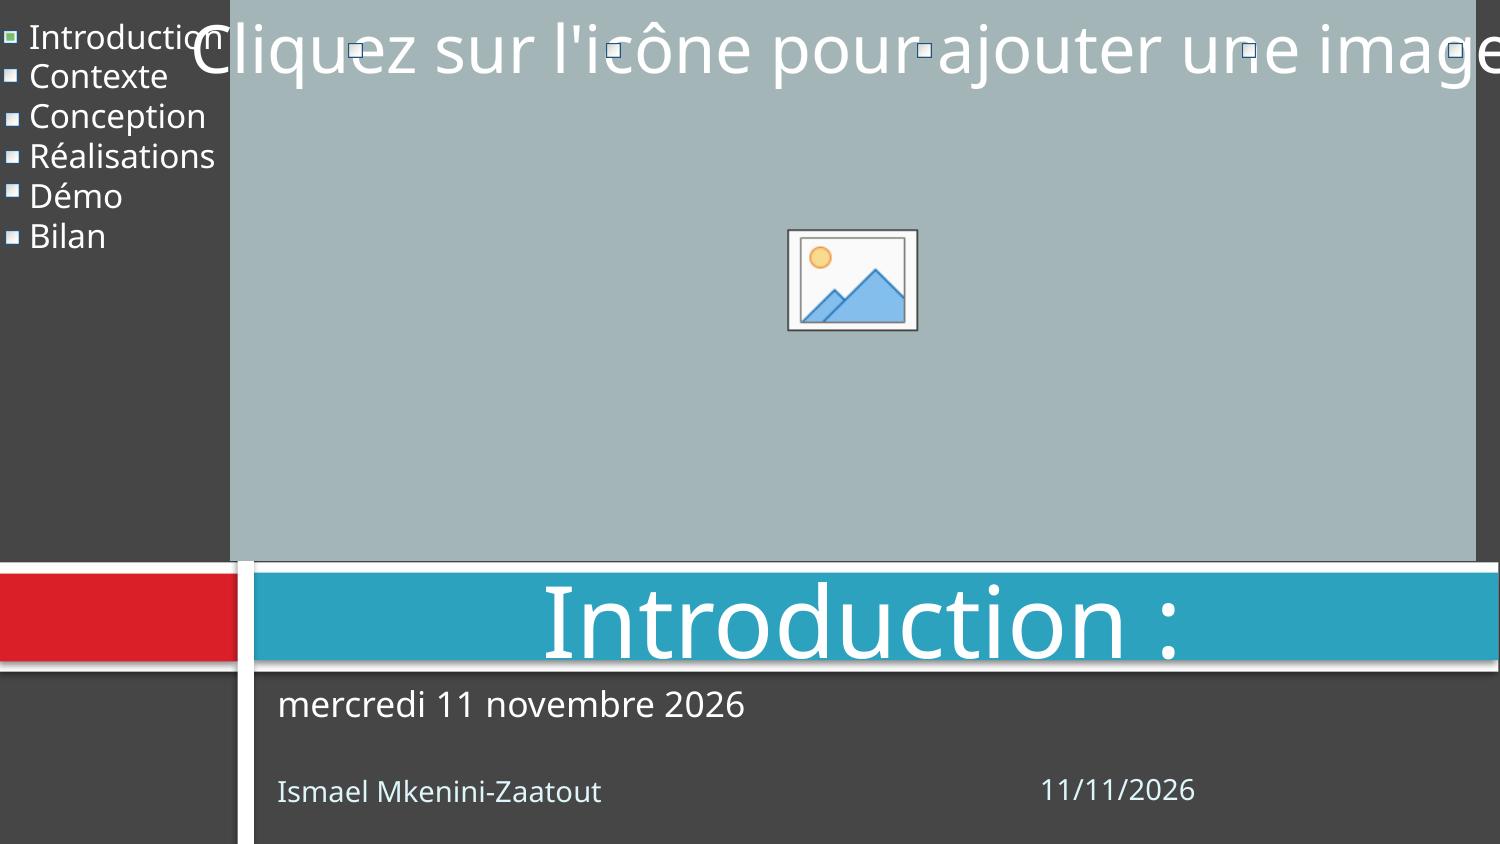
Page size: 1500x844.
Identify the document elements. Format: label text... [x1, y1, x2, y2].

picture [5, 112, 20, 127]
picture [5, 183, 20, 198]
text_box Introduction Contexte Conception Réalisations Démo Bilan [0, 8, 224, 308]
list jeudi 29 juin 2017 [262, 675, 1463, 760]
picture [5, 149, 20, 165]
picture [229, 0, 1477, 562]
picture [3, 29, 18, 45]
footer Ismael Mkenini-Zaatout [262, 768, 1013, 814]
title Introduction : [262, 581, 1463, 657]
picture [3, 68, 18, 83]
picture [5, 230, 20, 245]
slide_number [1025, 768, 1463, 814]
